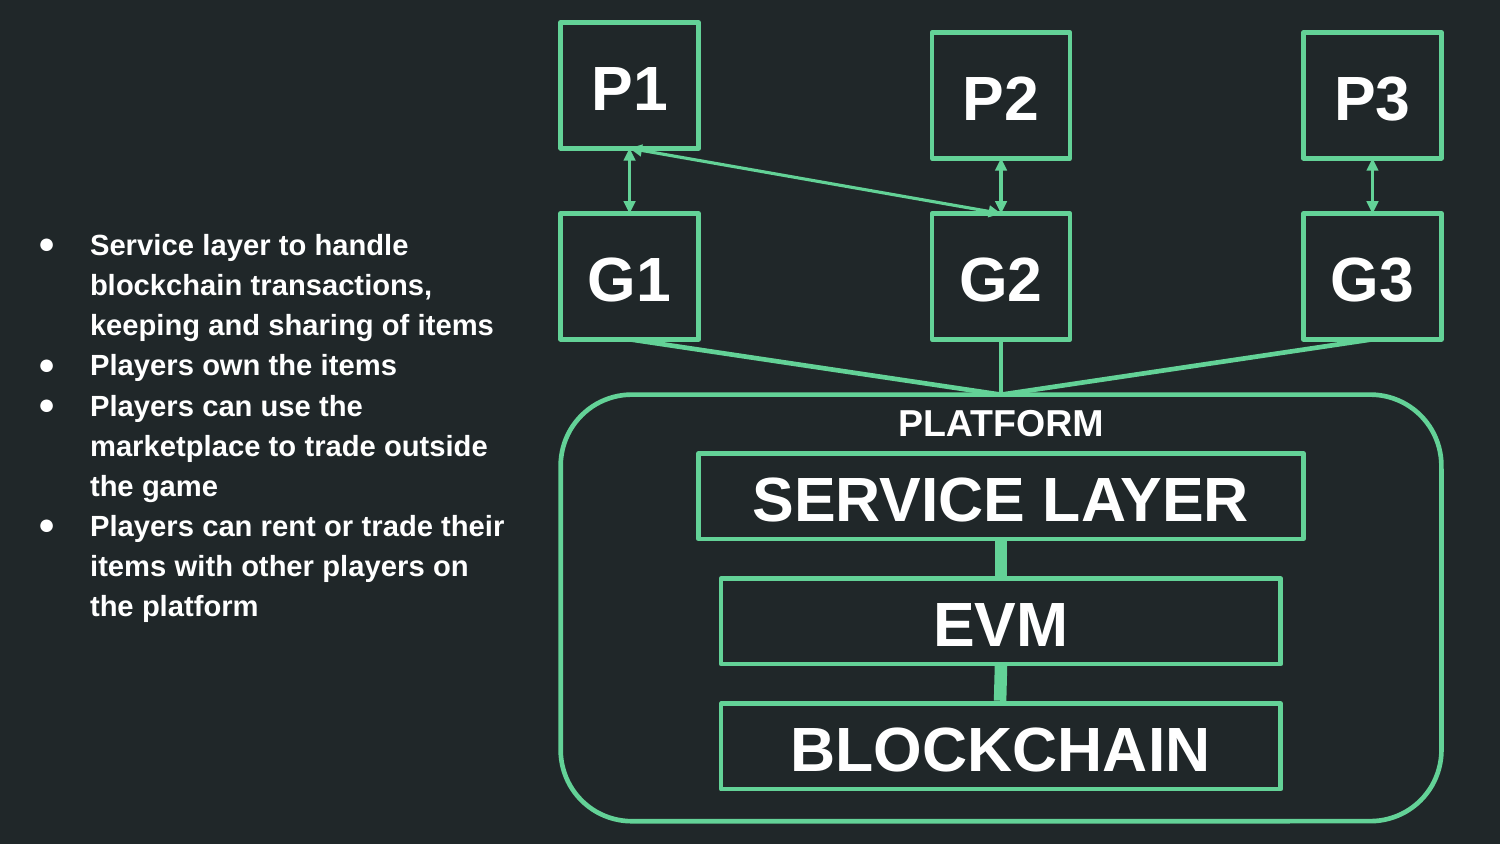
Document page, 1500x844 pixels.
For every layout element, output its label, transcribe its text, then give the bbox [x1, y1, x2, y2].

text_box Service layer to handle blockchain transactions, keeping and sharing of items Players own the items Players can use the marketplace to trade outside the game Players can rent or trade their items with other players on the platform [0, 152, 525, 692]
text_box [560, 22, 1442, 822]
